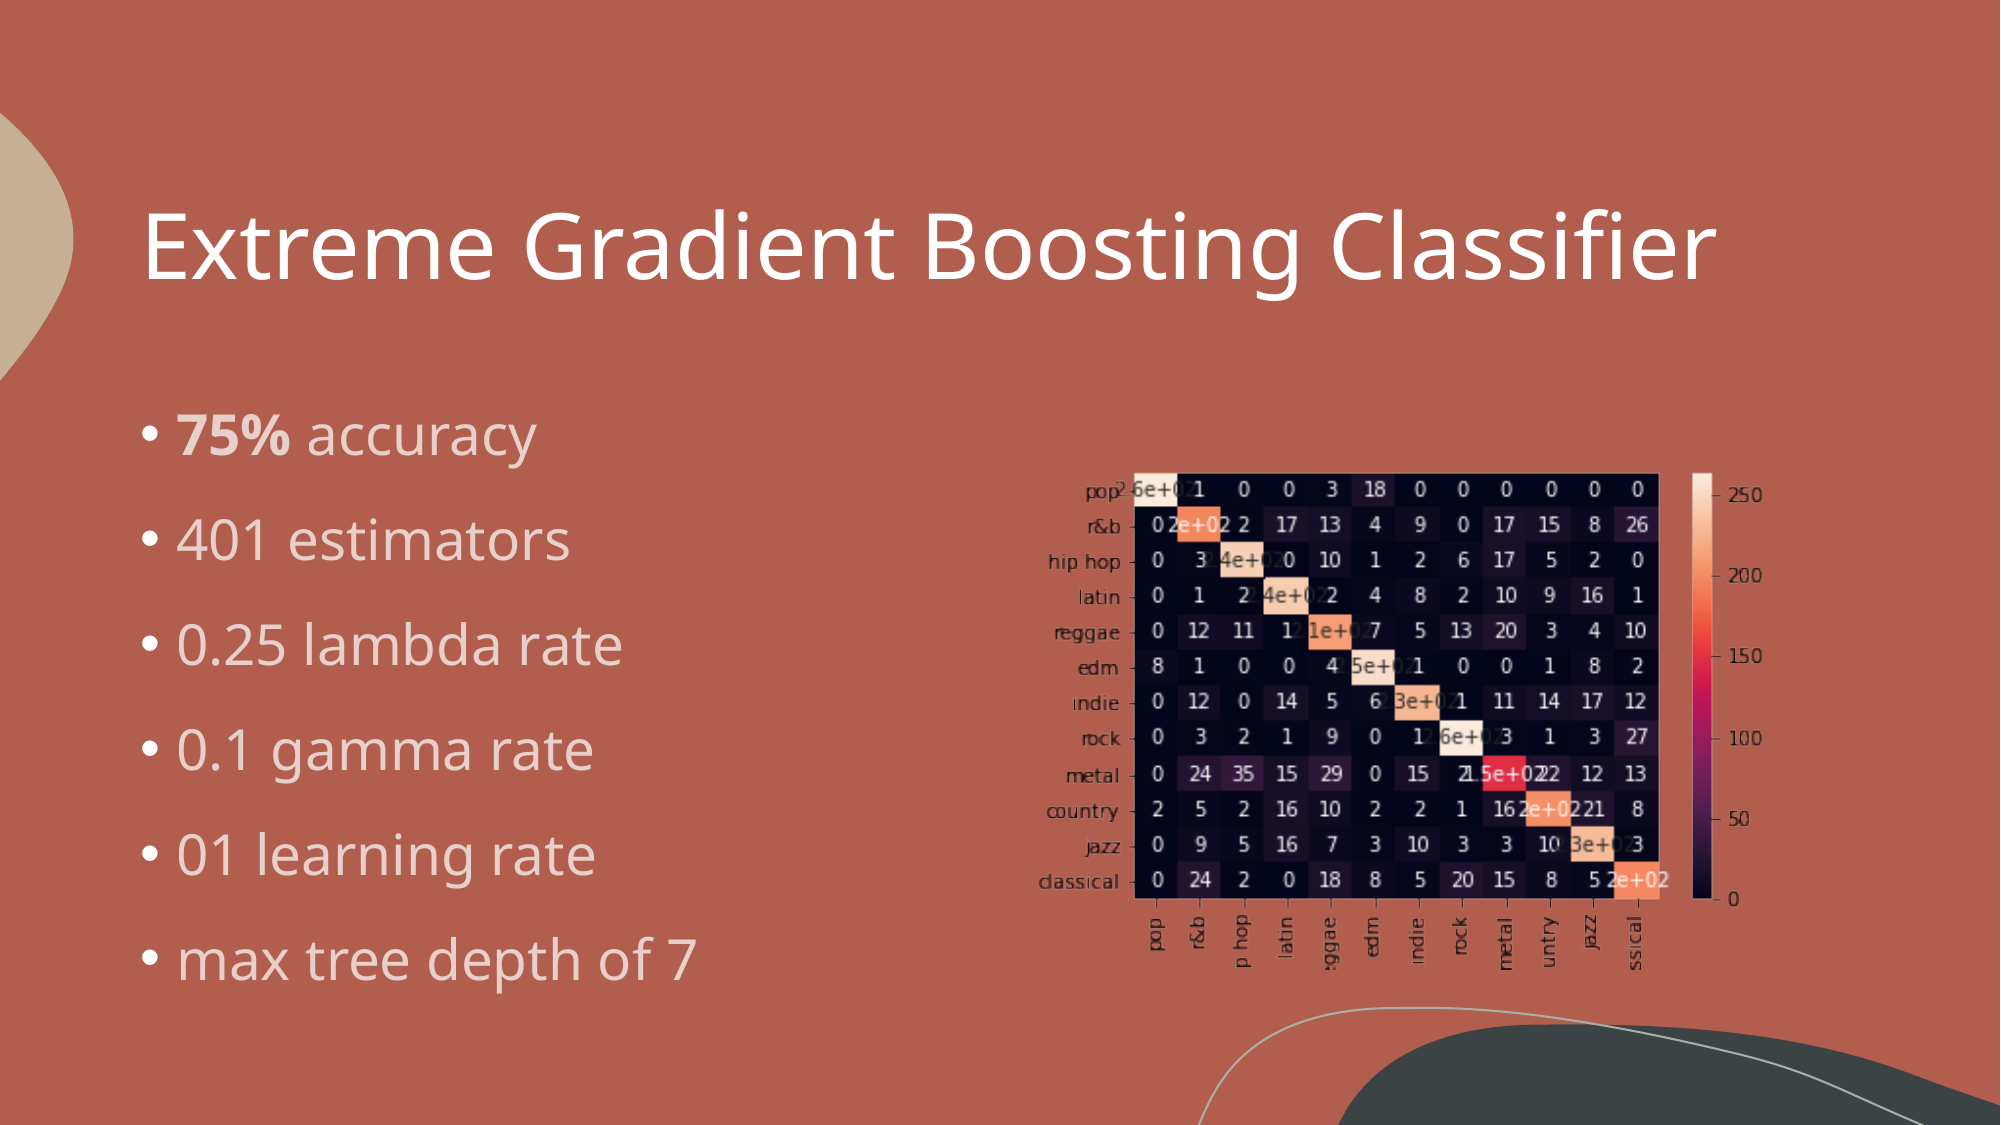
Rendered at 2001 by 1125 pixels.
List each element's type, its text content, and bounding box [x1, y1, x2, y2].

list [1029, 405, 1875, 970]
title Extreme Gradient Boosting Classifier [125, 125, 1875, 375]
list 75% accuracy 401 estimators 0.25 lambda rate 0.1 gamma rate 01 learning rate max tree depth of 7 [125, 375, 970, 1000]
